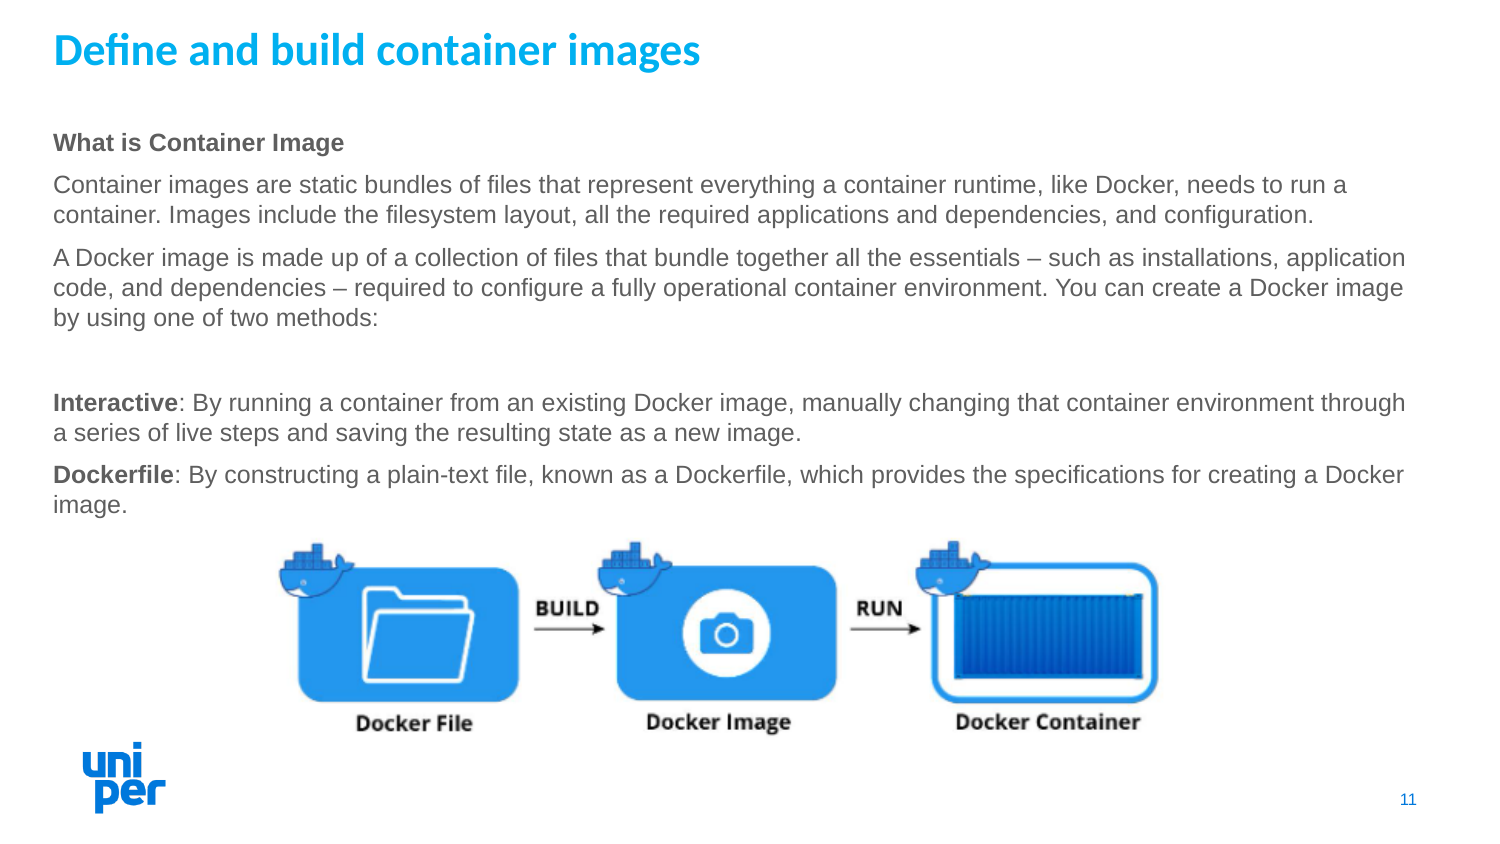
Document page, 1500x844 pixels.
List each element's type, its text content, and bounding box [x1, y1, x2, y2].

title Define and build container images [53, 19, 1389, 92]
picture [82, 741, 166, 814]
picture [241, 518, 1245, 784]
list What is Container Image Container images are static bundles of files that represent everything a container runtime, like Docker, needs to run a container. Images include the filesystem layout, all the required applications and dependencies, and configuration. A Docker image is made up of a collection of files that bundle together all the essentials – such as installations, application code, and dependencies – required to configure a fully operational container environment. You can create a Docker image by using one of two methods: Interactive: By running a container from an existing Docker image, manually changing that container environment through a series of live steps and saving the resulting state as a new image. Dockerfile: By constructing a plain-text file, known as a Dockerfile, which provides the specifications for creating a Docker image. [53, 126, 1418, 706]
slide_number 11 [1358, 757, 1418, 809]
